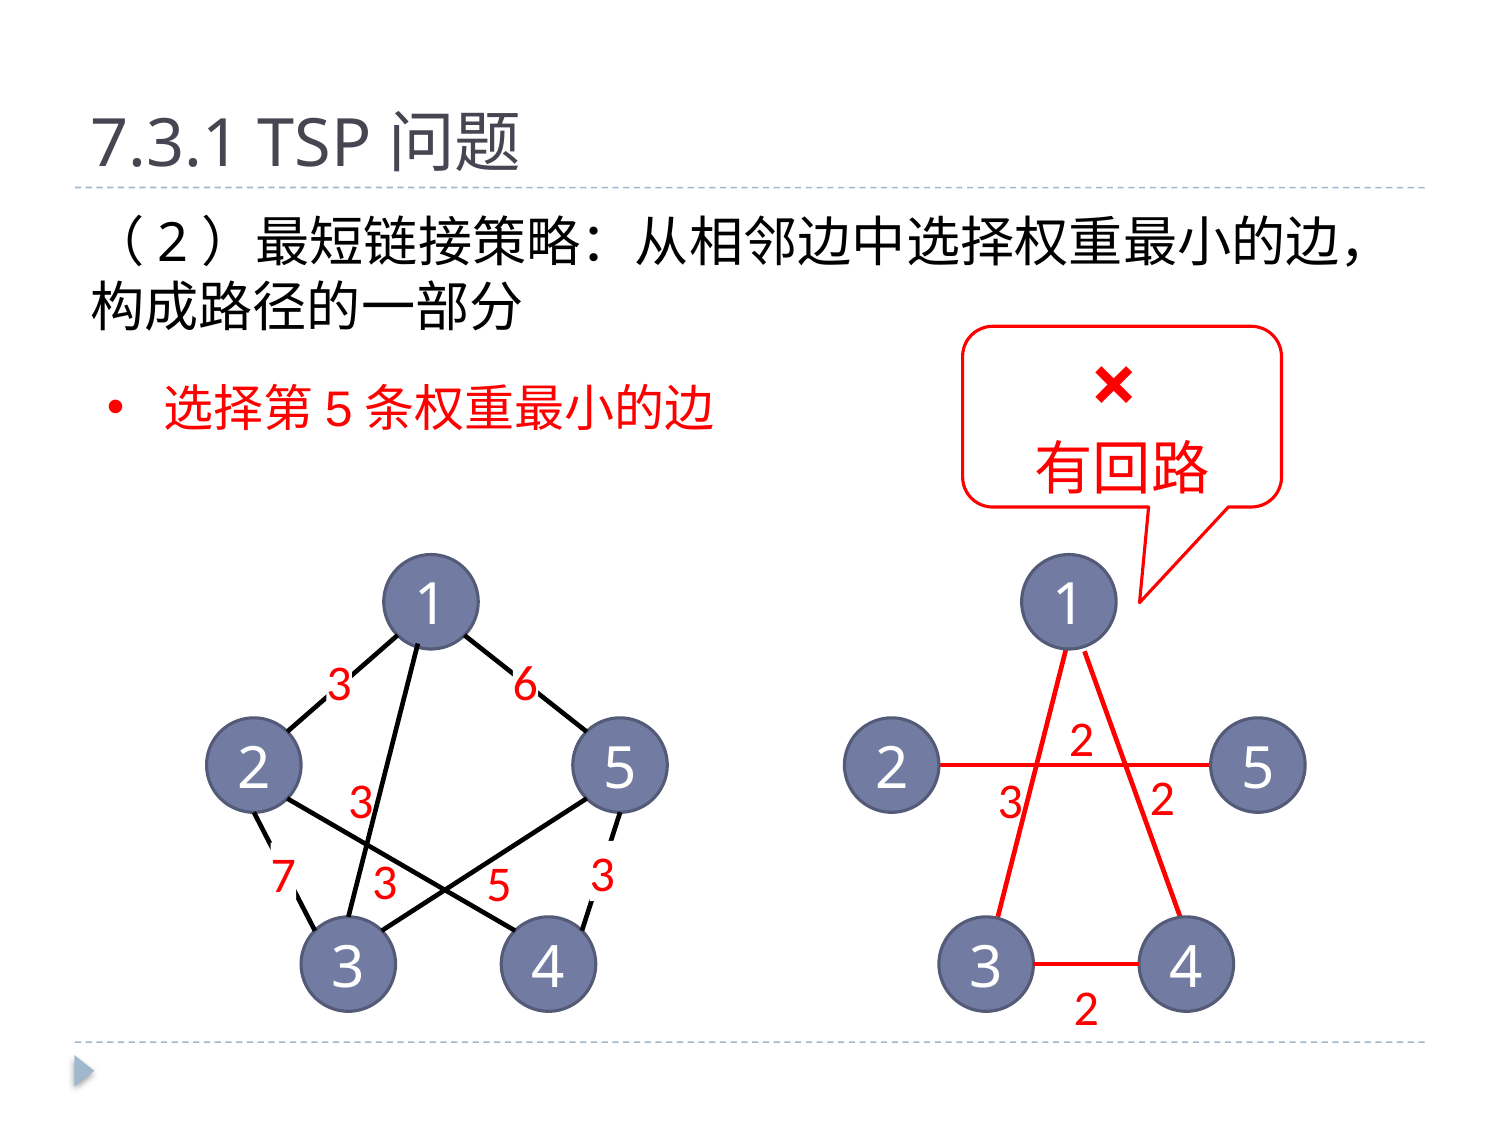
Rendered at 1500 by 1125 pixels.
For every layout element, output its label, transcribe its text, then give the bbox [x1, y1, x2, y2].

text_box × 有回路 [961, 324, 1284, 554]
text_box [844, 554, 1306, 1037]
title 7.3.1 TSP问题 [75, 24, 1425, 188]
list （2）最短链接策略：从相邻边中选择权重最小的边，构成路径的一部分 [75, 200, 1425, 1010]
text_box 选择第5条权重最小的边 [92, 368, 730, 444]
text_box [206, 554, 844, 1012]
